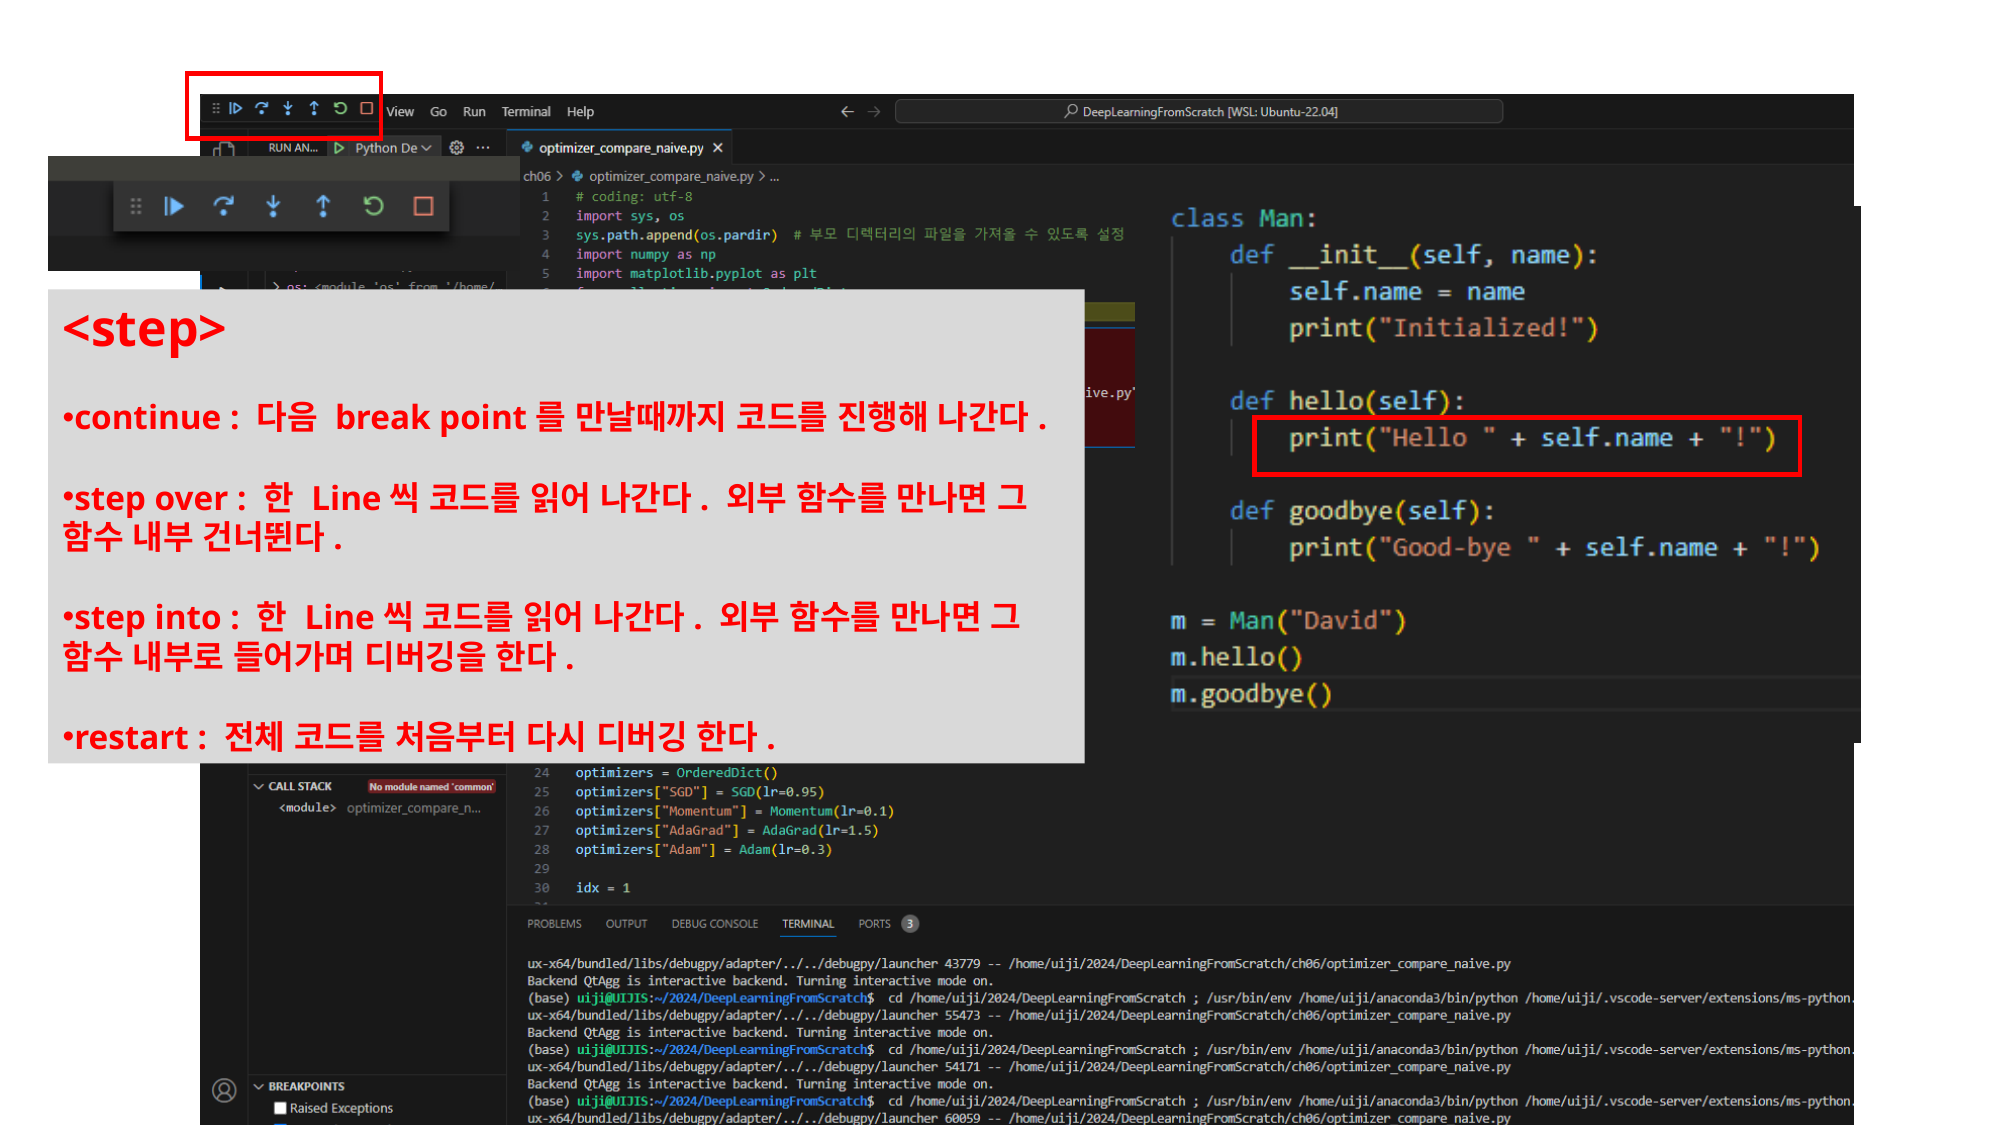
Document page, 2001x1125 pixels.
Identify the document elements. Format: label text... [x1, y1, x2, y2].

picture [47, 94, 1861, 1125]
text_box <step> continue : 다음 break point를 만날때까지 코드를 진행해 나간다. step over : 한 Line씩 코드를 읽어 나간다. 외부 함수를 만나면 그 함수 내부 건너뛴다. step into : 한 Line씩 코드를 읽어 나간다. 외부 함수를 만나면 그 함수 내부로 들어가며 디버깅을 한다. restart : 전체 코드를 처음부터 다시 디버깅 한다. [48, 289, 200, 764]
text_box [186, 73, 382, 139]
